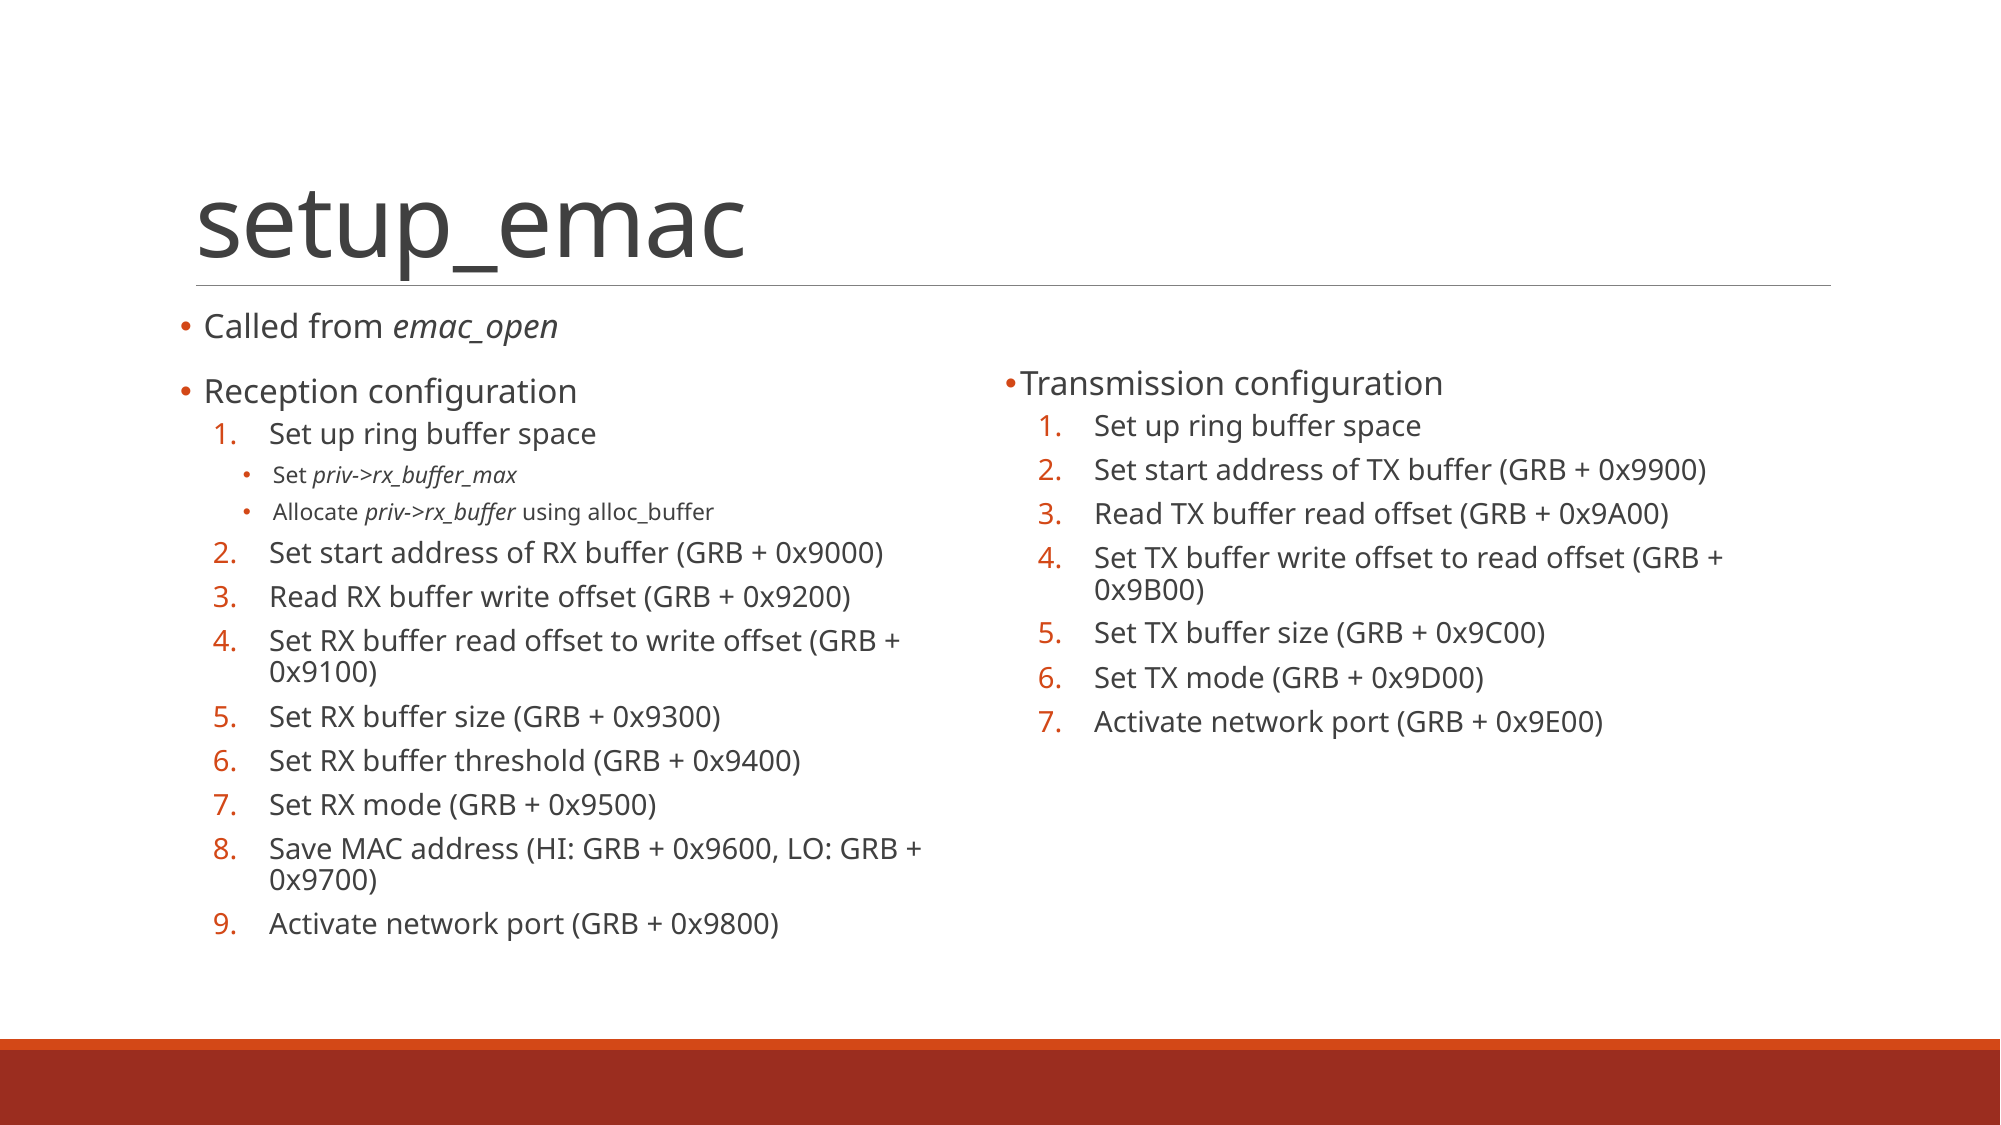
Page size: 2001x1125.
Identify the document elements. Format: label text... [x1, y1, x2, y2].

list Called from emac_open Reception configuration Set up ring buffer space Set priv->rx_buffer_max Allocate priv->rx_buffer using alloc_buffer Set start address of RX buffer (GRB + 0x9000) Read RX buffer write offset (GRB + 0x9200) Set RX buffer read offset to write offset (GRB + 0x9100) Set RX buffer size (GRB + 0x9300) Set RX buffer threshold (GRB + 0x9400) Set RX mode (GRB + 0x9500) Save MAC address (HI: GRB + 0x9600, LO: GRB + 0x9700) Activate network port (GRB + 0x9800) Transmission configuration Set up ring buffer space Set start address of TX buffer (GRB + 0x9900) Read TX buffer read offset (GRB + 0x9A00) Set TX buffer write offset to read offset (GRB + 0x9B00) Set TX buffer size (GRB + 0x9C00) Set TX mode (GRB + 0x9D00) Activate network port (GRB + 0x9E00) [180, 302, 1830, 963]
title setup_emac [180, 47, 1830, 285]
